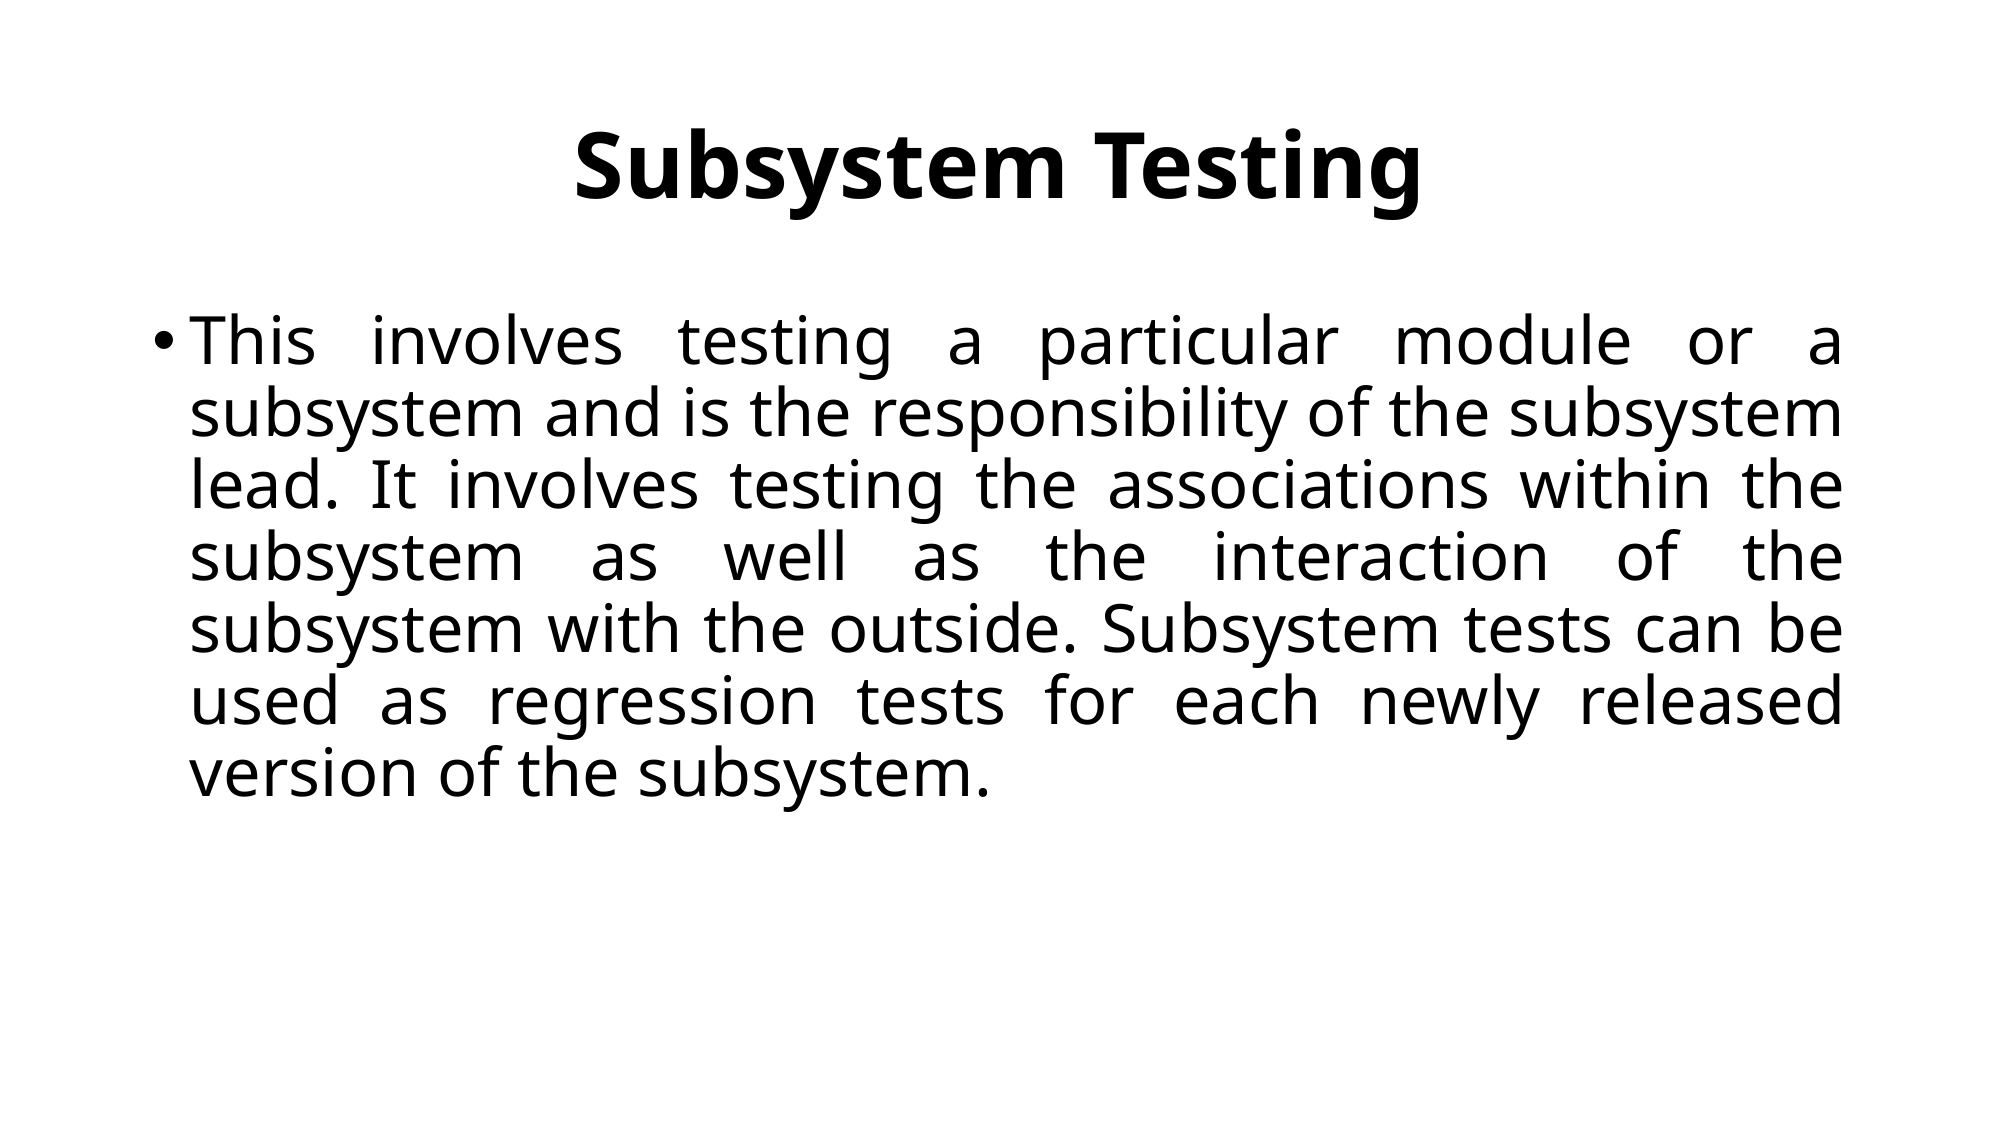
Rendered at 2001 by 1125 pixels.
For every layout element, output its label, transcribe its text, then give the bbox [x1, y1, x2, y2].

title Subsystem Testing [137, 59, 1863, 278]
list This involves testing a particular module or a subsystem and is the responsibility of the subsystem lead. It involves testing the associations within the subsystem as well as the interaction of the subsystem with the outside. Subsystem tests can be used as regression tests for each newly released version of the subsystem. [137, 299, 1863, 1014]
